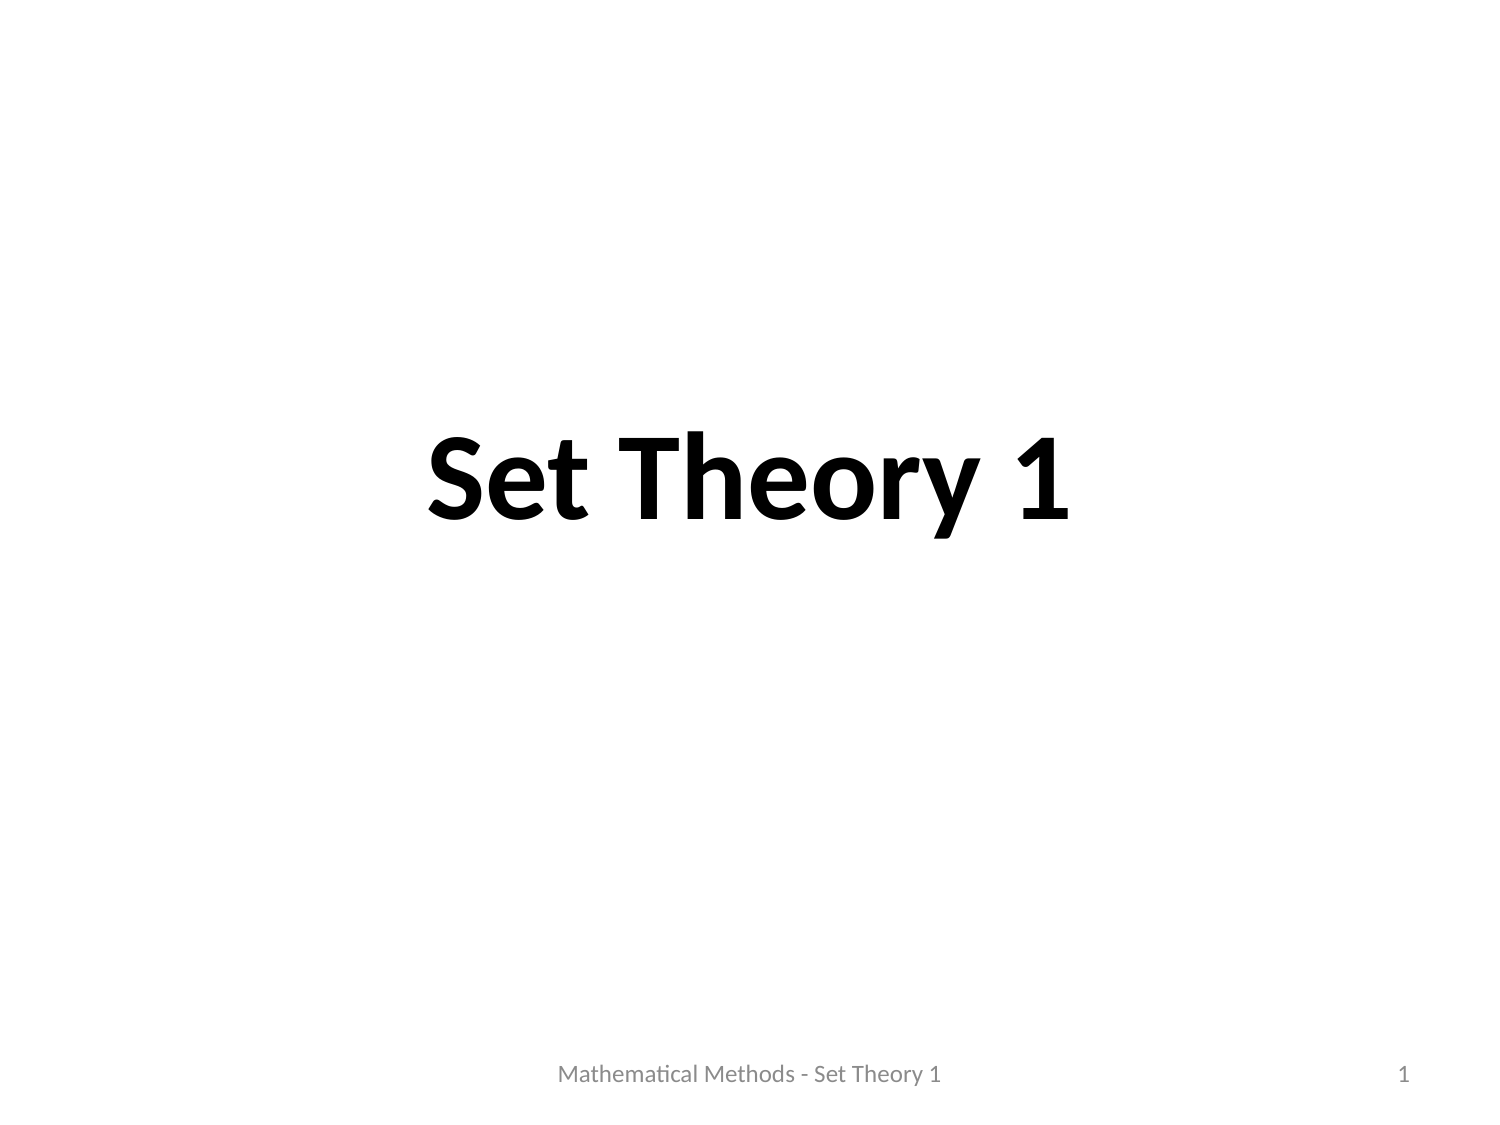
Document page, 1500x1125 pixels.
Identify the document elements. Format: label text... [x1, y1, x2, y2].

title Set Theory 1 [112, 349, 1388, 591]
footer Mathematical Methods - Set Theory 1 [512, 1042, 988, 1103]
slide_number 1 [1074, 1042, 1425, 1103]
